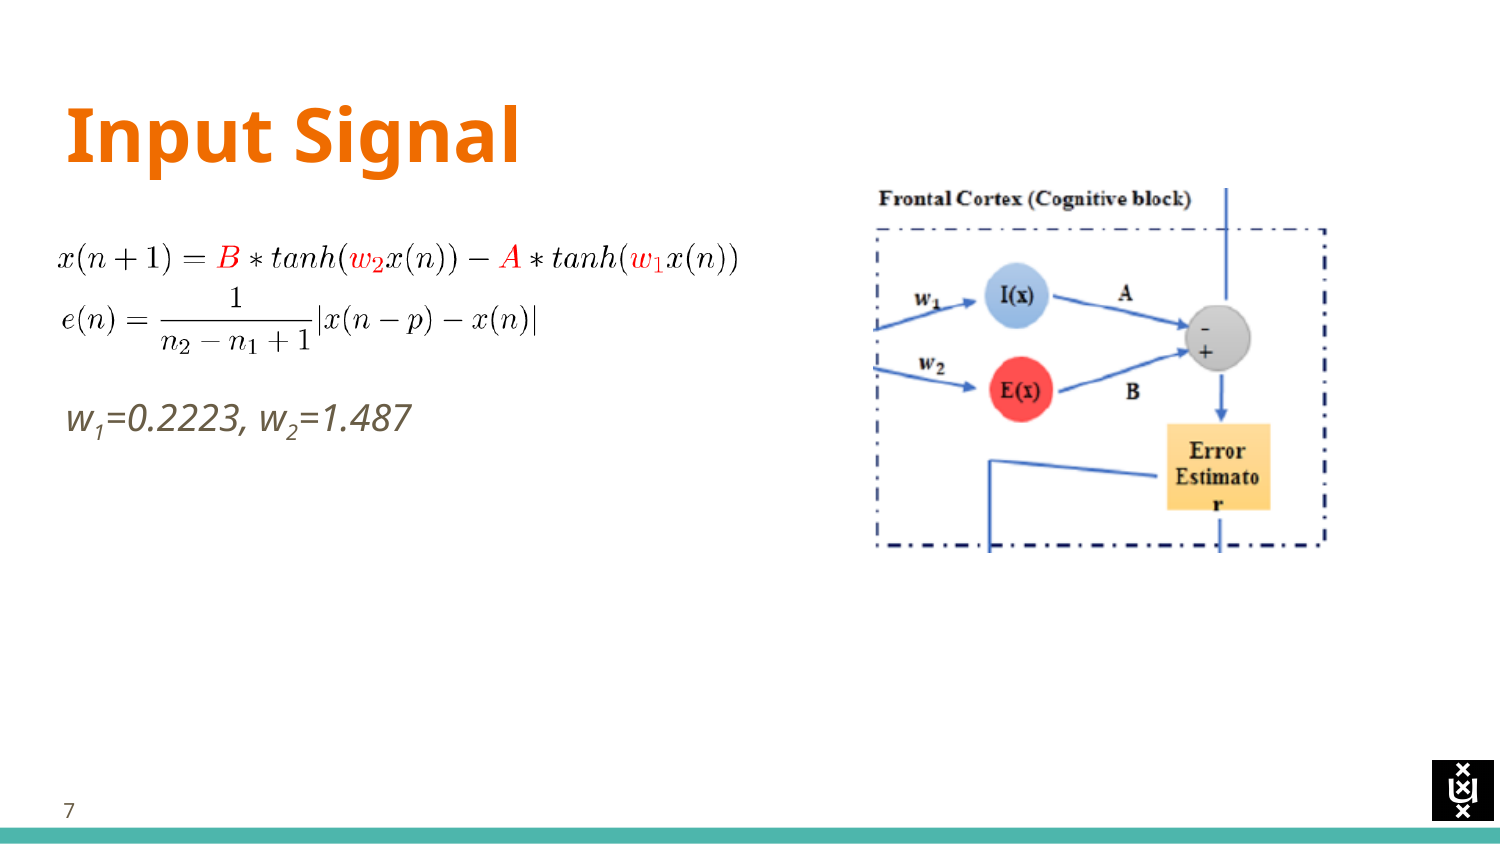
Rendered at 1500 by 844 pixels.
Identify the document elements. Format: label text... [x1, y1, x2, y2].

picture [1432, 760, 1494, 821]
title Input Signal [51, 72, 1449, 189]
slide_number ‹#› [0, 779, 90, 844]
picture [873, 188, 1332, 554]
list w1=0.2223, w2=1.487 [51, 207, 1449, 750]
picture [50, 238, 741, 361]
